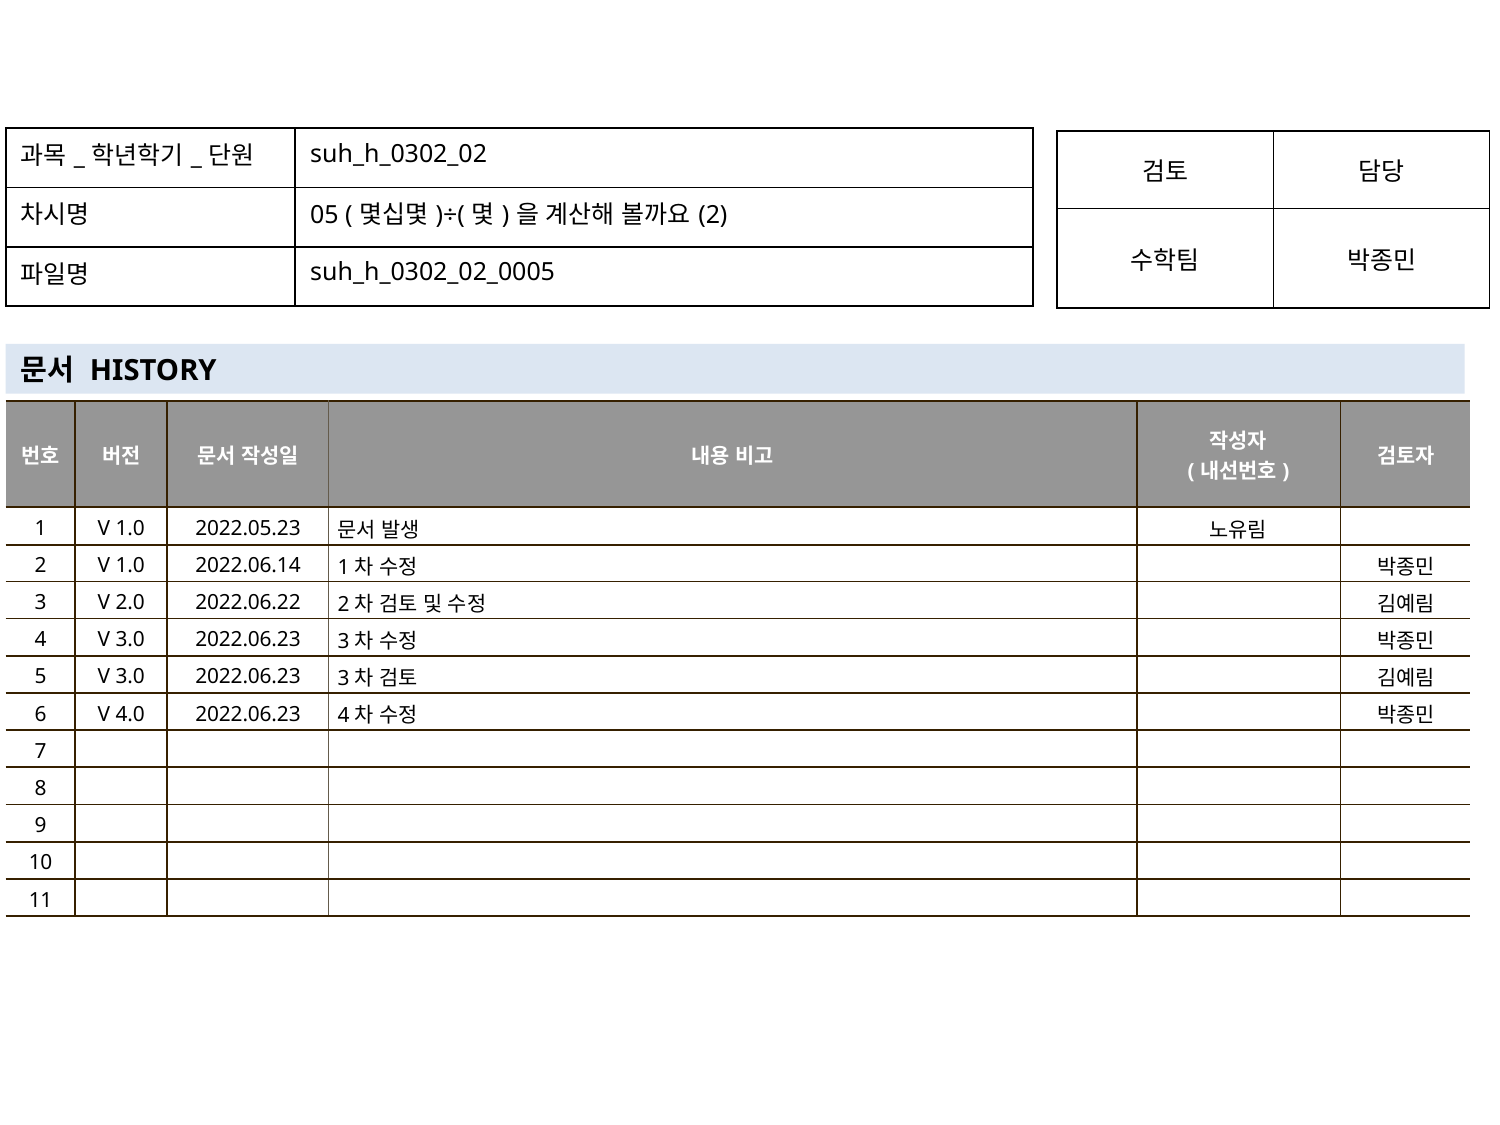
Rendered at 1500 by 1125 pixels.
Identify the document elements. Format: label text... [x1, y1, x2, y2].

table_cell 3차 수정 [329, 619, 1136, 655]
table_cell [329, 805, 1136, 841]
table_cell 2022.06.23 [168, 619, 328, 655]
table_cell 파일명 [7, 248, 294, 305]
table_cell [1138, 805, 1340, 841]
table_header 과목_학년학기_단원 [7, 129, 294, 187]
table_cell [1138, 843, 1340, 878]
table_cell 노유림 [1138, 508, 1340, 544]
table_cell 2 [6, 546, 74, 581]
table_cell 박종민 [1341, 694, 1470, 729]
table_cell 김예림 [1341, 657, 1470, 692]
table_cell 05 (몇십몇)÷(몇)을 계산해 볼까요(2) [296, 188, 1032, 246]
table_cell [329, 768, 1136, 804]
table_cell [1138, 582, 1340, 618]
table_cell [1341, 880, 1470, 915]
table_cell 김예림 [1341, 582, 1470, 618]
table_cell 2022.06.23 [168, 694, 328, 729]
table_cell 박종민 [1341, 619, 1470, 655]
table_cell [1341, 768, 1470, 804]
table_cell 4차 수정 [329, 694, 1136, 729]
table_cell [1138, 731, 1340, 766]
table_cell [1138, 657, 1340, 692]
table_cell [76, 731, 166, 766]
table_cell 3 [6, 582, 74, 618]
table_cell 2022.06.14 [168, 546, 328, 581]
table_cell [1341, 508, 1470, 544]
table_cell 문서 발생 [329, 508, 1136, 544]
table_cell [1138, 880, 1340, 915]
table_cell [329, 843, 1136, 878]
table_header 작성자 (내선번호) [1138, 402, 1340, 506]
table_cell 2022.06.22 [168, 582, 328, 618]
table_cell 6 [6, 694, 74, 729]
table_cell V 4.0 [76, 694, 166, 729]
table_cell suh_h_0302_02_0005 [296, 248, 1032, 305]
text_box 문서 HISTORY [5, 343, 1465, 394]
table_cell [168, 768, 328, 804]
table_cell V 1.0 [76, 546, 166, 581]
table_cell 차시명 [7, 188, 294, 246]
table_cell 9 [6, 805, 74, 841]
table_cell 4 [6, 619, 74, 655]
table_header 검토자 [1341, 402, 1470, 506]
table_cell V 2.0 [76, 582, 166, 618]
table_header 버전 [76, 402, 166, 506]
table_cell [1138, 768, 1340, 804]
table_cell 10 [6, 843, 74, 878]
table_cell V 3.0 [76, 657, 166, 692]
table_cell [76, 843, 166, 878]
table_cell [1341, 805, 1470, 841]
table_cell 1차 수정 [329, 546, 1136, 581]
table_cell 박종민 [1274, 209, 1489, 307]
table_cell 7 [6, 731, 74, 766]
table_cell [1138, 546, 1340, 581]
table_cell [1138, 619, 1340, 655]
table_cell [168, 731, 328, 766]
table_cell 8 [6, 768, 74, 804]
table_cell 수학팀 [1058, 209, 1273, 307]
table_cell [1341, 843, 1470, 878]
table_cell [168, 880, 328, 915]
table_header 검토 [1058, 132, 1273, 208]
table_cell 2차 검토 및 수정 [329, 582, 1136, 618]
table_cell V 3.0 [76, 619, 166, 655]
table_header 담당 [1274, 132, 1489, 208]
table_cell 1 [6, 508, 74, 544]
table_cell [168, 843, 328, 878]
table_cell 3차 검토 [329, 657, 1136, 692]
table_cell [1138, 694, 1340, 729]
table_cell 박종민 [1341, 546, 1470, 581]
table_cell [76, 880, 166, 915]
table_header 문서 작성일 [168, 402, 328, 506]
table_cell [1341, 731, 1470, 766]
table_cell [76, 768, 166, 804]
table_cell 2022.05.23 [168, 508, 328, 544]
table_cell [168, 805, 328, 841]
table_header 번호 [6, 402, 74, 506]
table_cell 5 [6, 657, 74, 692]
table_header 내용 비고 [329, 402, 1136, 506]
table_cell 2022.06.23 [168, 657, 328, 692]
table_cell [76, 805, 166, 841]
table_header suh_h_0302_02 [296, 129, 1032, 187]
table_cell [329, 731, 1136, 766]
table_cell 11 [6, 880, 74, 915]
table_cell [329, 880, 1136, 915]
table_cell V 1.0 [76, 508, 166, 544]
